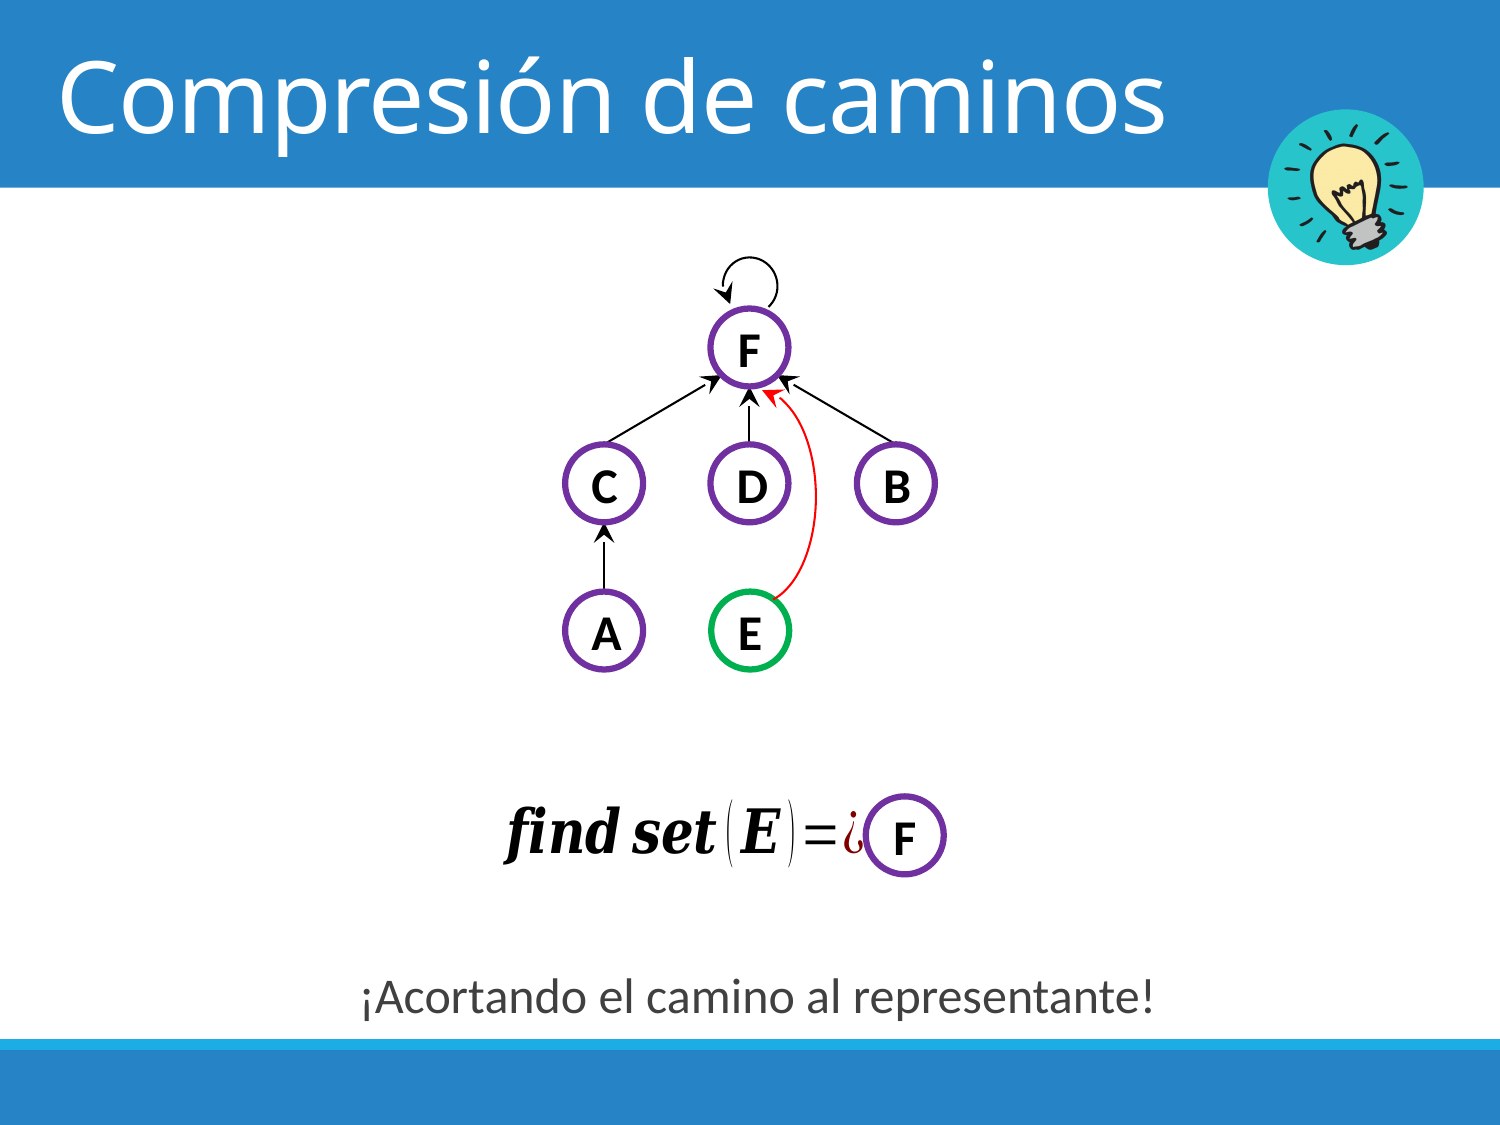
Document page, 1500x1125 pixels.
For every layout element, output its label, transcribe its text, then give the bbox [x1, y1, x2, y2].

text_box D [709, 443, 760, 524]
text_box B [855, 443, 937, 524]
picture [1284, 188, 1408, 250]
text_box [757, 389, 817, 600]
list ¡Acortando el camino al representante! [41, 926, 1459, 1052]
text_box A [563, 590, 645, 671]
text_box [713, 256, 779, 308]
title Compresión de caminos [41, 0, 1459, 188]
text_box E [709, 590, 791, 671]
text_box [776, 374, 897, 445]
text_box C [563, 443, 645, 524]
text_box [499, 795, 945, 875]
text_box F [709, 307, 790, 388]
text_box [603, 374, 723, 445]
